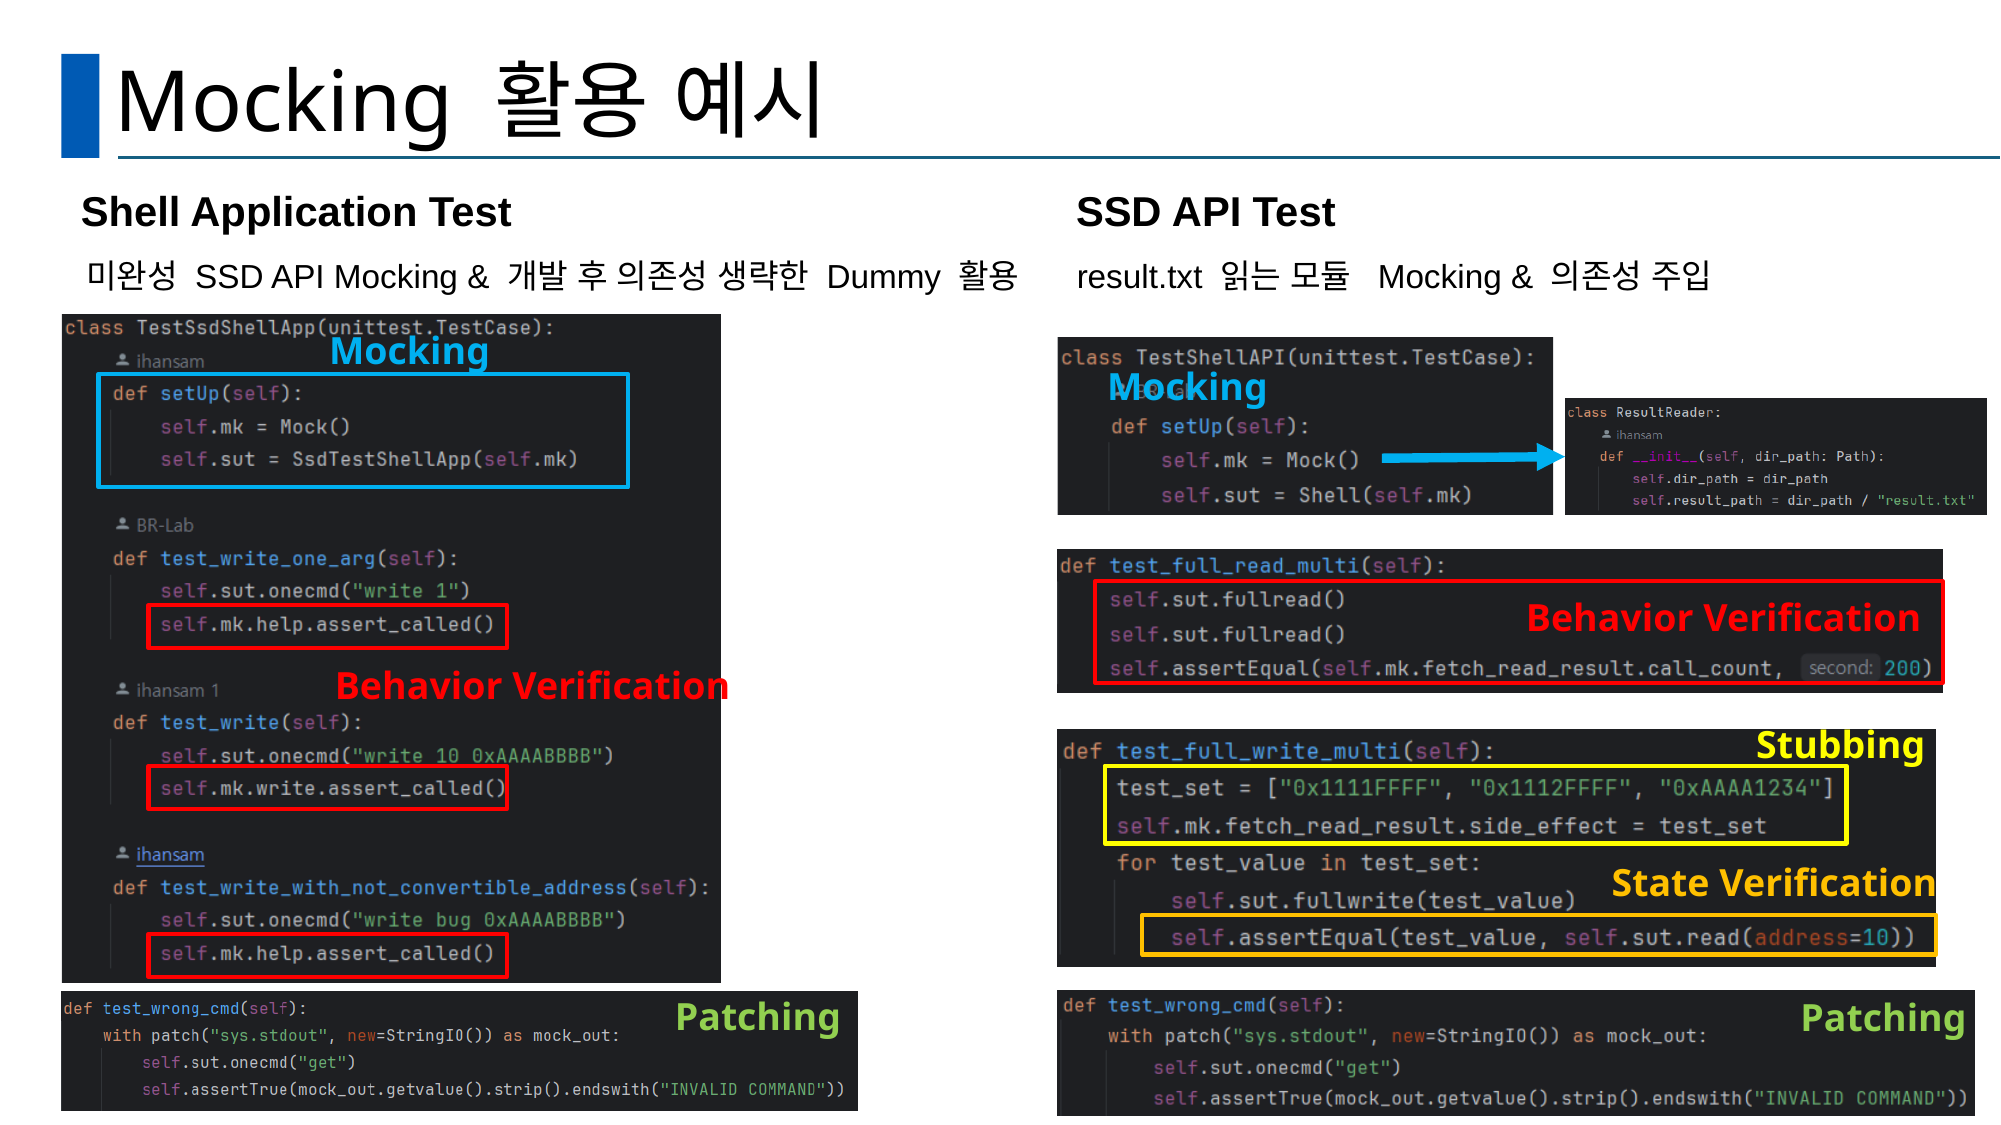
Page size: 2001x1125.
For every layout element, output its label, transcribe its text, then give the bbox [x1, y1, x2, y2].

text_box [61, 176, 1045, 1111]
title Mocking 활용 예시 [99, 50, 1825, 158]
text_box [1057, 176, 1987, 1116]
